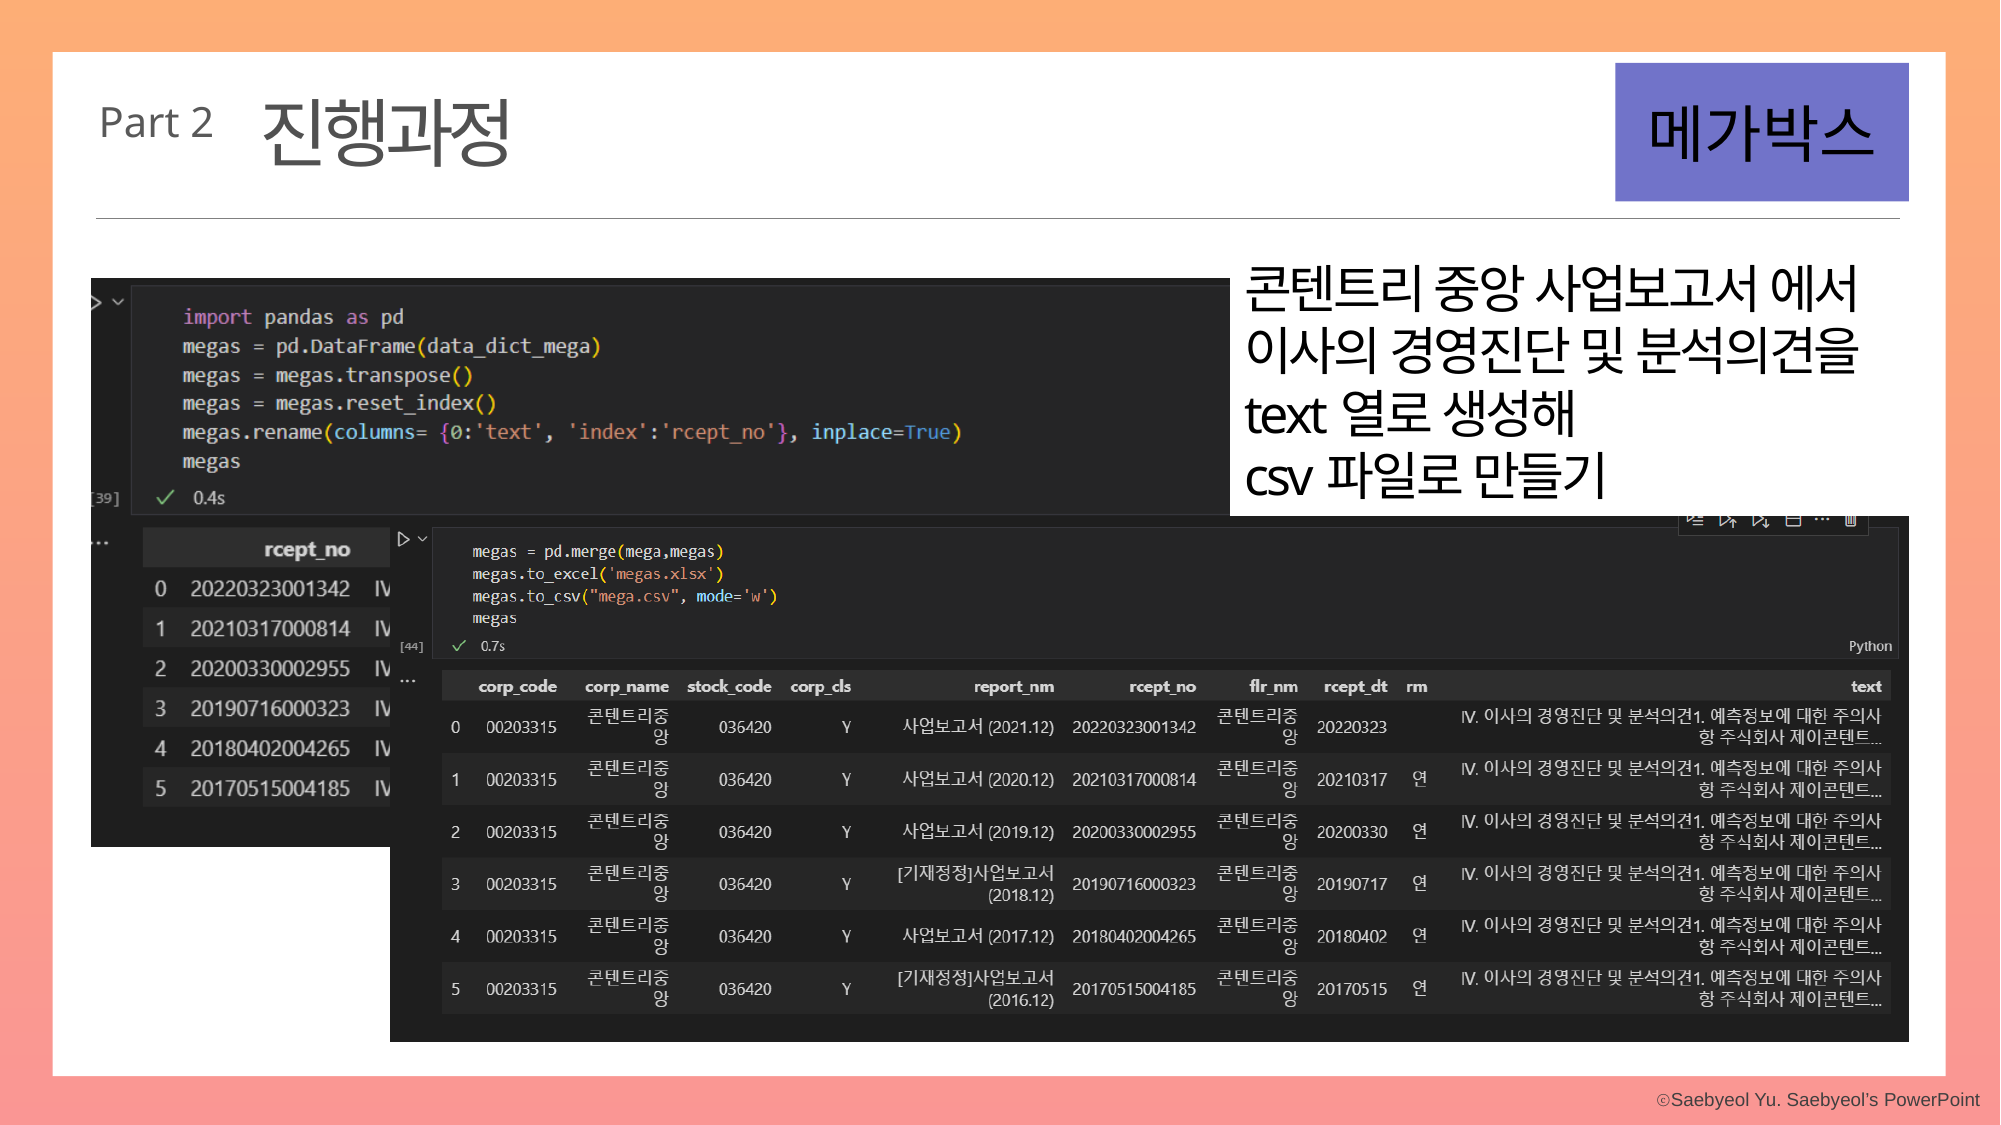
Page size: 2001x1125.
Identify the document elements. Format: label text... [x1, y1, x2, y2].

text_box 콘텐트리 중앙 사업보고서 에서 이사의 경영진단 및 분석의견을 text열로 생성해 csv파일로 만들기 [1229, 248, 1929, 514]
text_box Part 2 [83, 88, 230, 154]
text_box 메가박스 [1614, 62, 1910, 202]
picture [91, 278, 1909, 1042]
text_box 진행과정 [244, 79, 532, 184]
